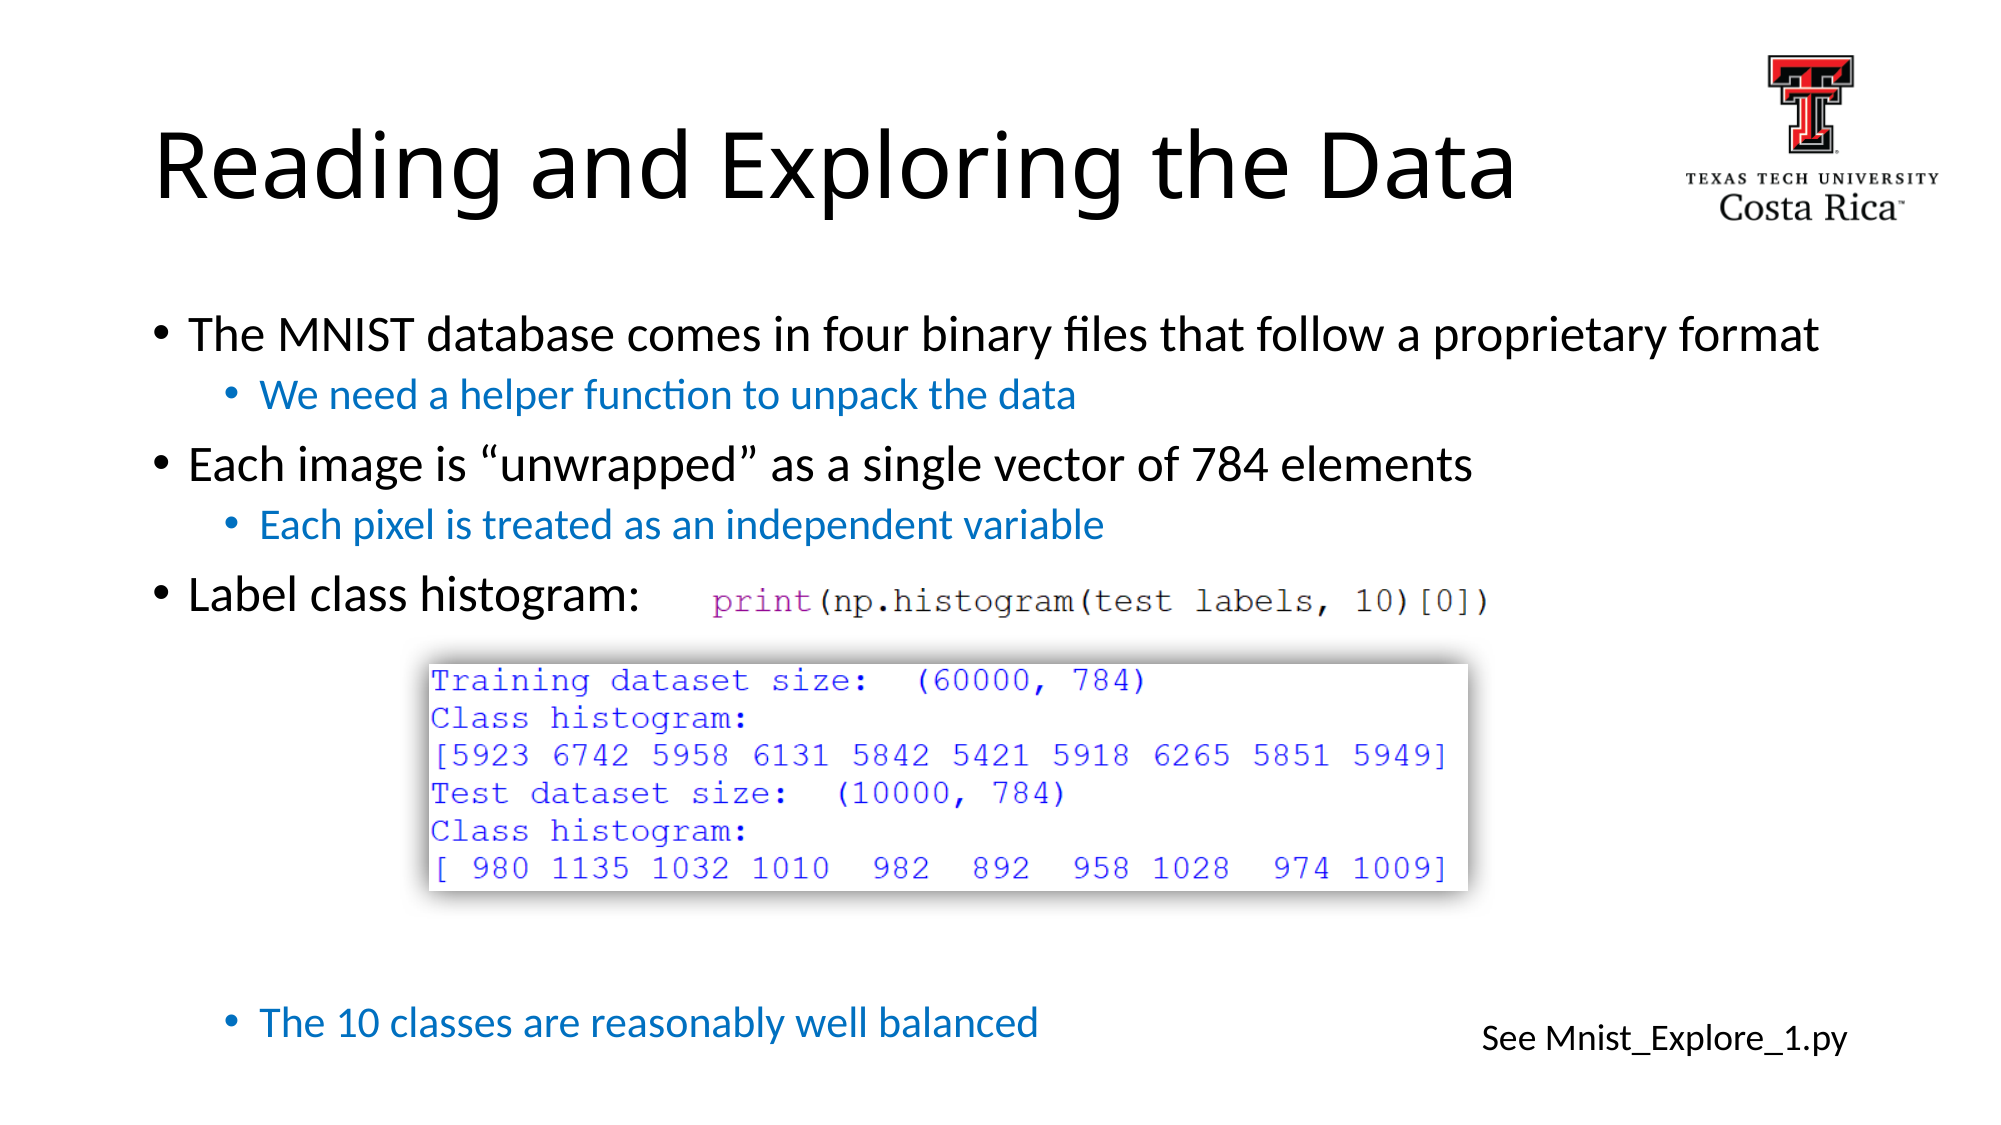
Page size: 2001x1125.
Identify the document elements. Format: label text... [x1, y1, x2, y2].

picture [429, 664, 1468, 891]
picture [1664, 30, 1964, 251]
title Reading and Exploring the Data [137, 59, 1863, 278]
list The MNIST database comes in four binary files that follow a proprietary format We need a helper function to unpack the data Each image is “unwrapped” as a single vector of 784 elements Each pixel is treated as an independent variable Label class histogram: The 10 classes are reasonably well balanced [137, 299, 1863, 1066]
picture [708, 588, 1501, 619]
text_box See Mnist_Explore_1.py [1467, 1005, 1929, 1066]
